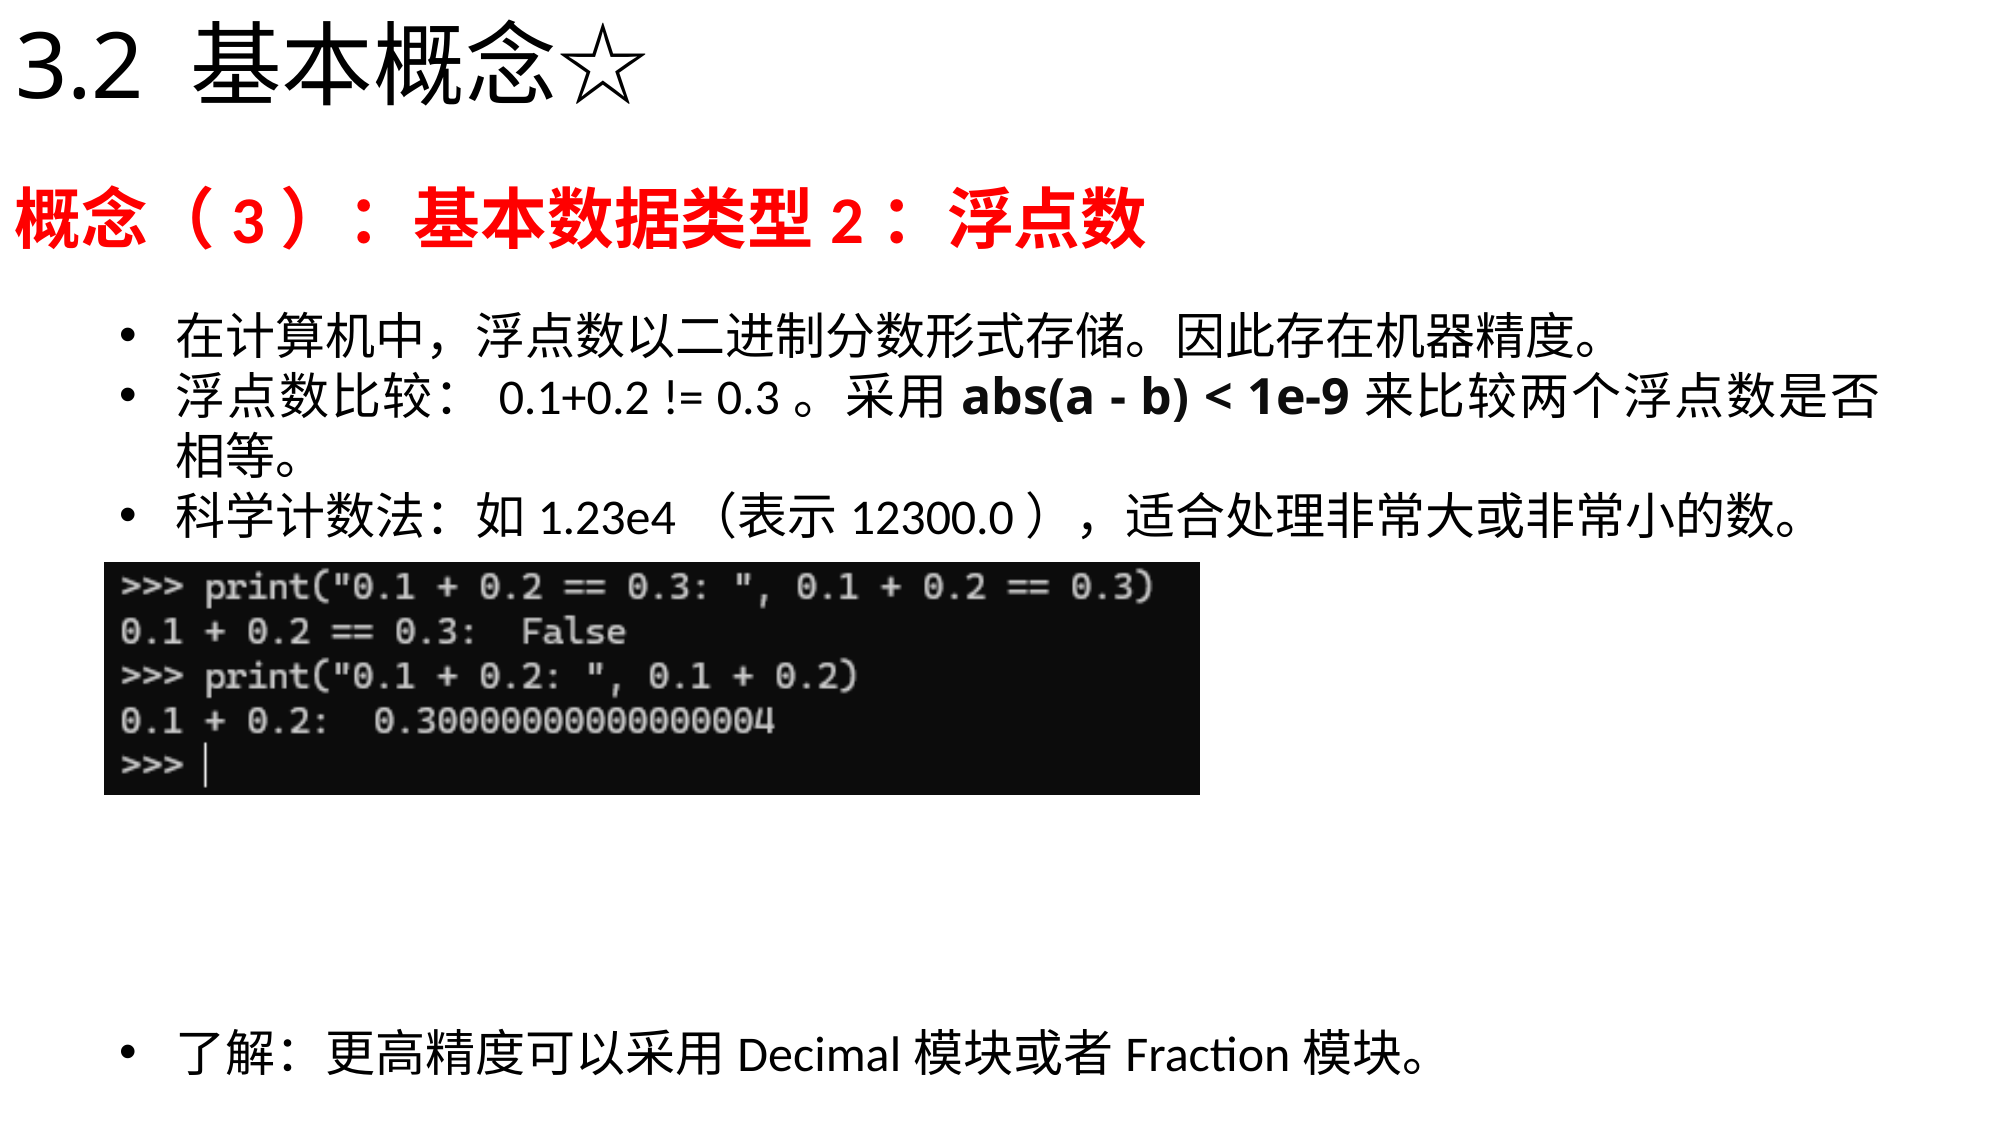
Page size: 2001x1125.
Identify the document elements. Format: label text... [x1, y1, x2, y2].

picture [104, 562, 1200, 795]
text_box 在计算机中，浮点数以二进制分数形式存储。因此存在机器精度。 浮点数比较：0.1+0.2 != 0.3。采用abs(a - b) < 1e-9来比较两个浮点数是否相等。 科学计数法：如1.23e4（表示12300.0），适合处理非常大或非常小的数。 [104, 296, 1896, 564]
text_box 了解：更高精度可以采用Decimal模块或者Fraction模块。 [104, 1013, 1896, 1089]
title 3.2 基本概念☆ [0, 0, 2000, 138]
text_box 概念（3）：基本数据类型2：浮点数 [0, 169, 2000, 264]
